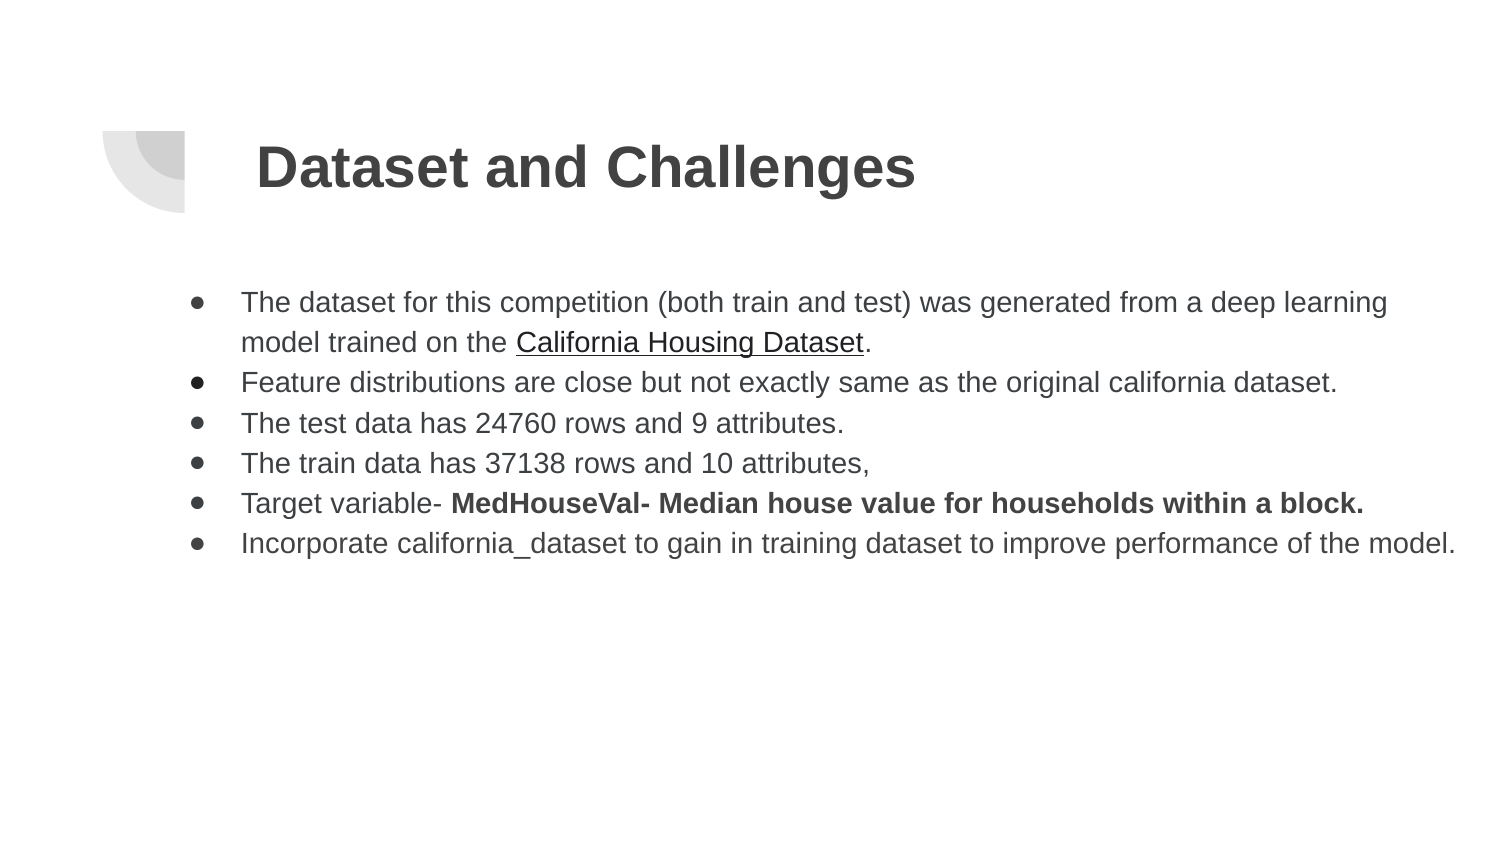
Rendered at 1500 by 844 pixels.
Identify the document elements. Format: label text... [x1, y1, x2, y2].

title Dataset and Challenges [241, 113, 1395, 263]
list The dataset for this competition (both train and test) was generated from a deep learning model trained on the California Housing Dataset. Feature distributions are close but not exactly same as the original california dataset. The test data has 24760 rows and 9 attributes. The train data has 37138 rows and 10 attributes, Target variable- MedHouseVal- Median house value for households within a block. Incorporate california_dataset to gain in training dataset to improve performance of the model. [150, 263, 1476, 809]
